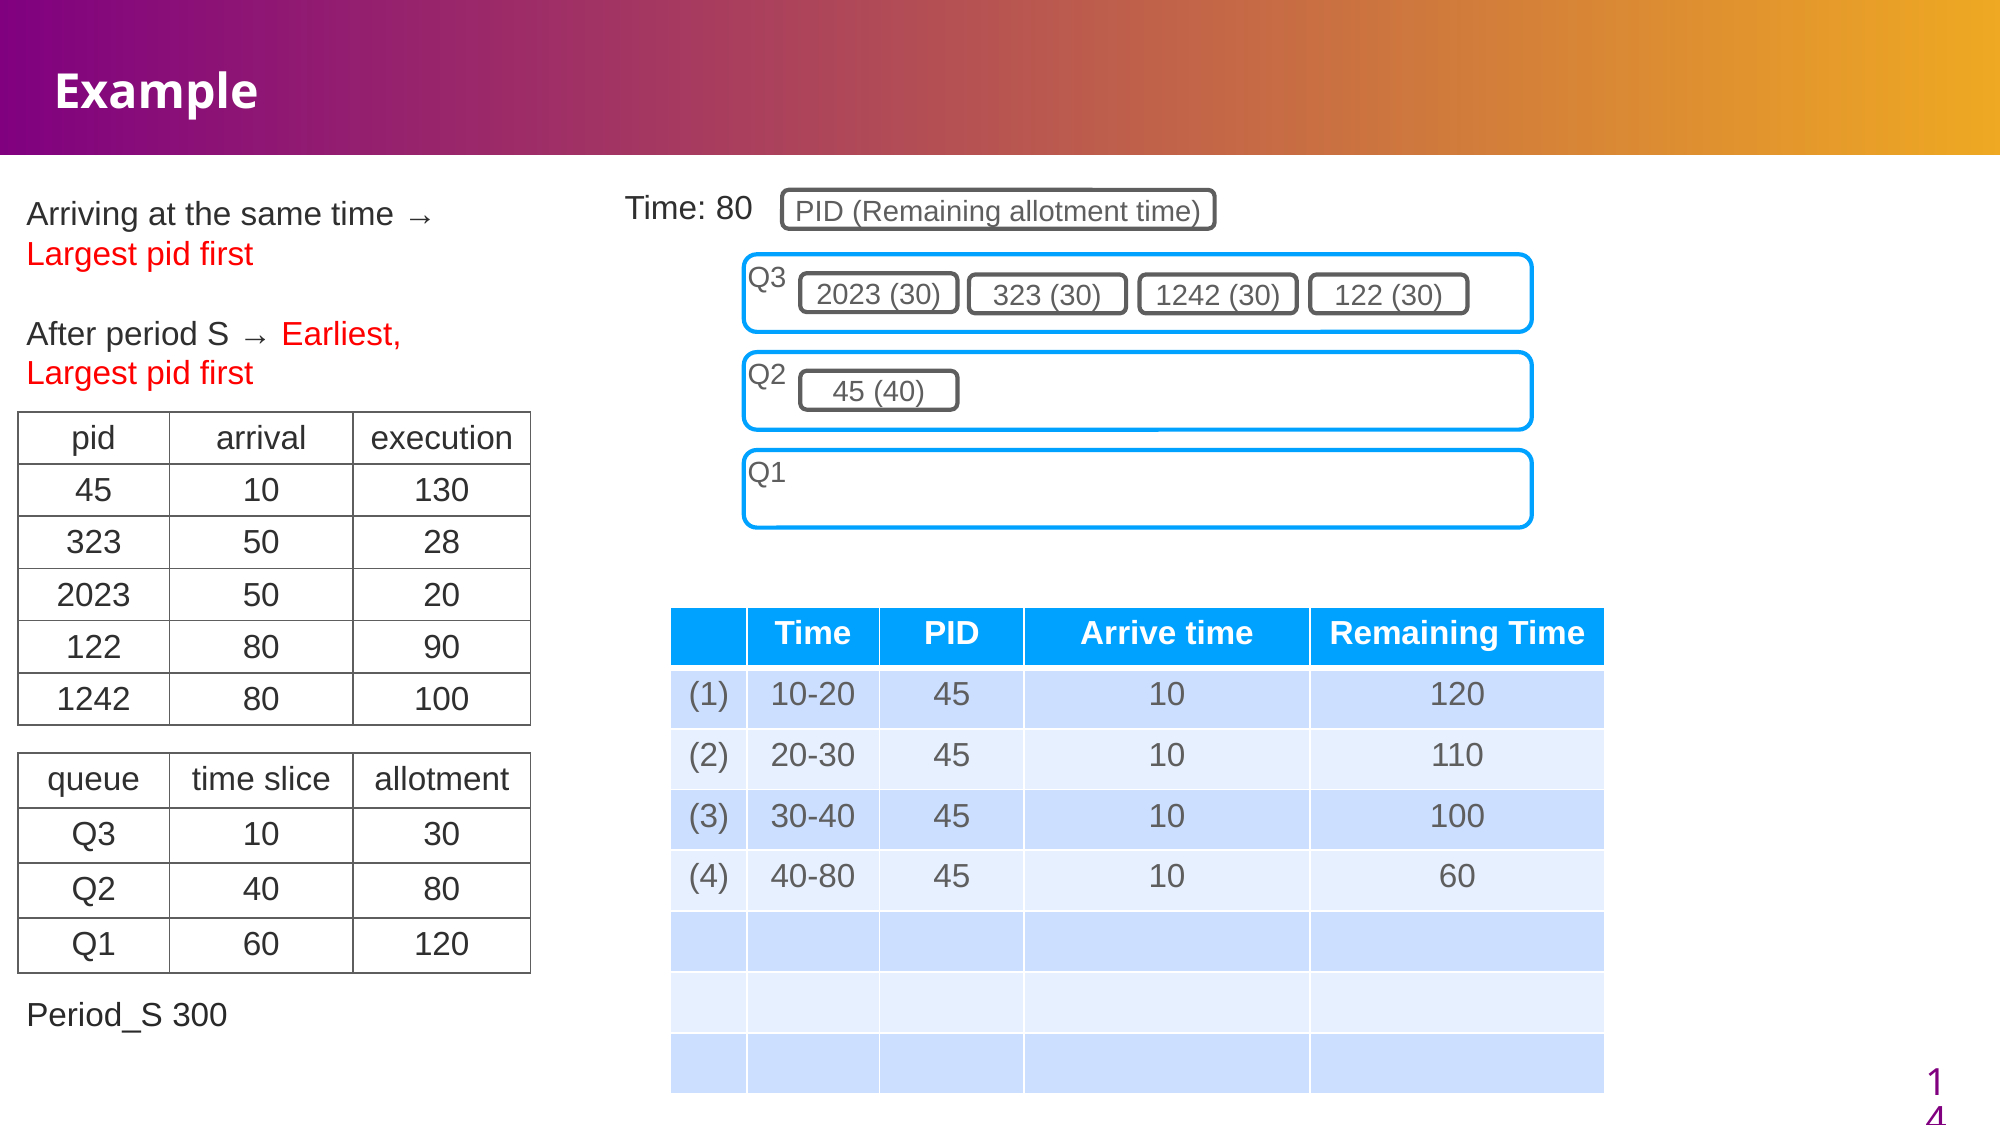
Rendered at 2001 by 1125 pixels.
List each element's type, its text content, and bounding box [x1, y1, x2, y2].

table_cell 20 [354, 569, 530, 620]
table_cell 40 [170, 864, 352, 917]
table_header allotment [354, 754, 530, 807]
table_cell 122 [19, 621, 169, 672]
table_cell 10 [170, 809, 352, 862]
text_box Q1 [741, 447, 1534, 530]
table_cell 45 [19, 465, 169, 515]
table_header time slice [170, 754, 352, 807]
text_box 45 (40) [1977, 0, 1982, 154]
table_cell [748, 912, 879, 971]
table_cell 50 [170, 569, 352, 620]
table_cell 130 [354, 465, 530, 515]
table_cell [1311, 973, 1604, 1032]
table_cell Q2 [19, 864, 169, 917]
table_cell 80 [354, 864, 530, 917]
text_box Period_S 300 [17, 984, 528, 1042]
table_cell (1) [671, 671, 746, 728]
title Example [44, 0, 1784, 155]
text_box Arriving at the same time → Largest pid first After period S → Earliest, Largest pid first [17, 183, 528, 400]
table_header pid [19, 413, 169, 463]
table_cell 30 [354, 809, 530, 862]
text_box 45 (40) [798, 368, 960, 412]
table_header [671, 608, 746, 665]
text_box 122 (30) [1308, 272, 1470, 316]
text_box PID (Remaining allotment time) [779, 187, 1217, 231]
slide_number 14 [1916, 1049, 1954, 1113]
table_cell 10 [1025, 790, 1309, 849]
text_box 1242 (30) [1137, 272, 1299, 316]
table_cell 323 [19, 517, 169, 568]
text_box Time: 80 [616, 177, 1127, 235]
table_cell Q1 [19, 919, 169, 972]
table_cell [1025, 912, 1309, 971]
table_header execution [354, 413, 530, 463]
table_cell 1242 [19, 674, 169, 724]
table_cell Q3 [19, 809, 169, 862]
text_box 2023 (30) [798, 271, 960, 315]
table_cell (4) [671, 851, 746, 910]
table_cell [880, 1034, 1023, 1093]
table_cell 60 [170, 919, 352, 972]
table_header Arrive time [1025, 608, 1309, 665]
table_cell 120 [354, 919, 530, 972]
table_cell 80 [170, 621, 352, 672]
table_cell [1025, 973, 1309, 1032]
table_cell 10 [1025, 851, 1309, 910]
table_cell 10 [1025, 671, 1309, 728]
text_box Q2 [741, 349, 1534, 432]
table_cell [880, 973, 1023, 1032]
table_cell 50 [170, 517, 352, 568]
table_cell 40-80 [748, 851, 879, 910]
table_cell 100 [354, 674, 530, 724]
table_cell 2023 [19, 569, 169, 620]
table_cell [671, 912, 746, 971]
table_cell [671, 973, 746, 1032]
table_cell [1311, 1034, 1604, 1093]
table_cell 45 [880, 790, 1023, 849]
table_cell 100 [1311, 790, 1604, 849]
table_header PID [880, 608, 1023, 665]
table_cell [748, 973, 879, 1032]
table_cell 45 [880, 851, 1023, 910]
table_cell [748, 1034, 879, 1093]
table_cell 10 [1025, 730, 1309, 789]
table_cell [880, 912, 1023, 971]
table_cell [1025, 1034, 1309, 1093]
table_cell 45 [880, 730, 1023, 789]
table_cell [1311, 912, 1604, 971]
table_cell 60 [1311, 851, 1604, 910]
table_header arrival [170, 413, 352, 463]
table_cell 10-20 [748, 671, 879, 728]
table_cell [671, 1034, 746, 1093]
table_cell 120 [1311, 671, 1604, 728]
table_header queue [19, 754, 169, 807]
table_cell 90 [354, 621, 530, 672]
table_cell (2) [671, 730, 746, 789]
table_cell 45 [880, 671, 1023, 728]
table_cell 28 [354, 517, 530, 568]
table_cell (3) [671, 790, 746, 849]
table_cell 20-30 [748, 730, 879, 789]
text_box 323 (30) [966, 272, 1129, 316]
text_box Q3 [741, 252, 1534, 334]
table_header Time [748, 608, 879, 665]
table_cell 110 [1311, 730, 1604, 789]
table_header Remaining Time [1311, 608, 1604, 665]
table_cell 30-40 [748, 790, 879, 849]
table_cell 80 [170, 674, 352, 724]
table_cell 10 [170, 465, 352, 515]
